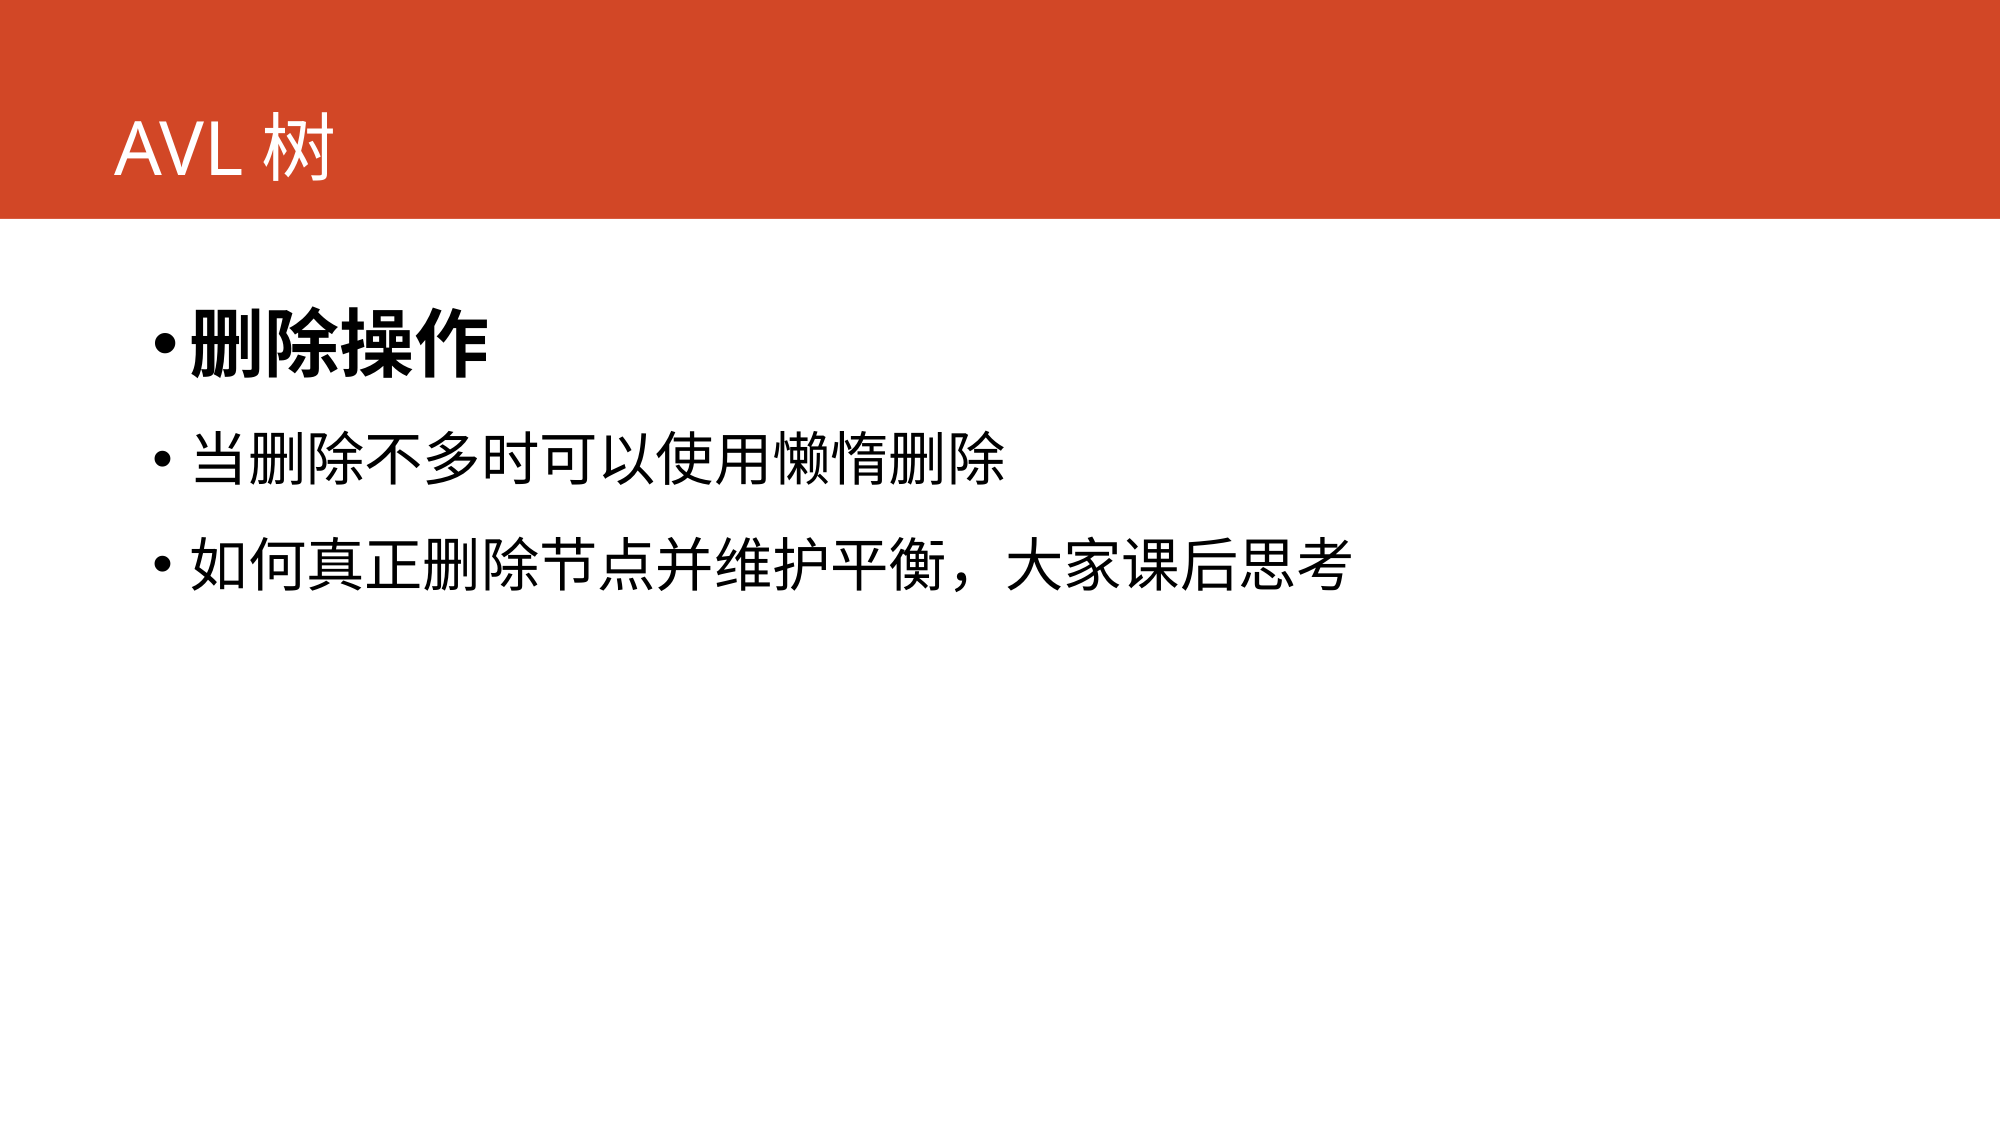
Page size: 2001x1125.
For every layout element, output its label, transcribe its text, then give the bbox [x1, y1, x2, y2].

title AVL树 [99, 0, 1863, 199]
list 删除操作 当删除不多时可以使用懒惰删除 如何真正删除节点并维护平衡，大家课后思考 [137, 299, 1705, 789]
